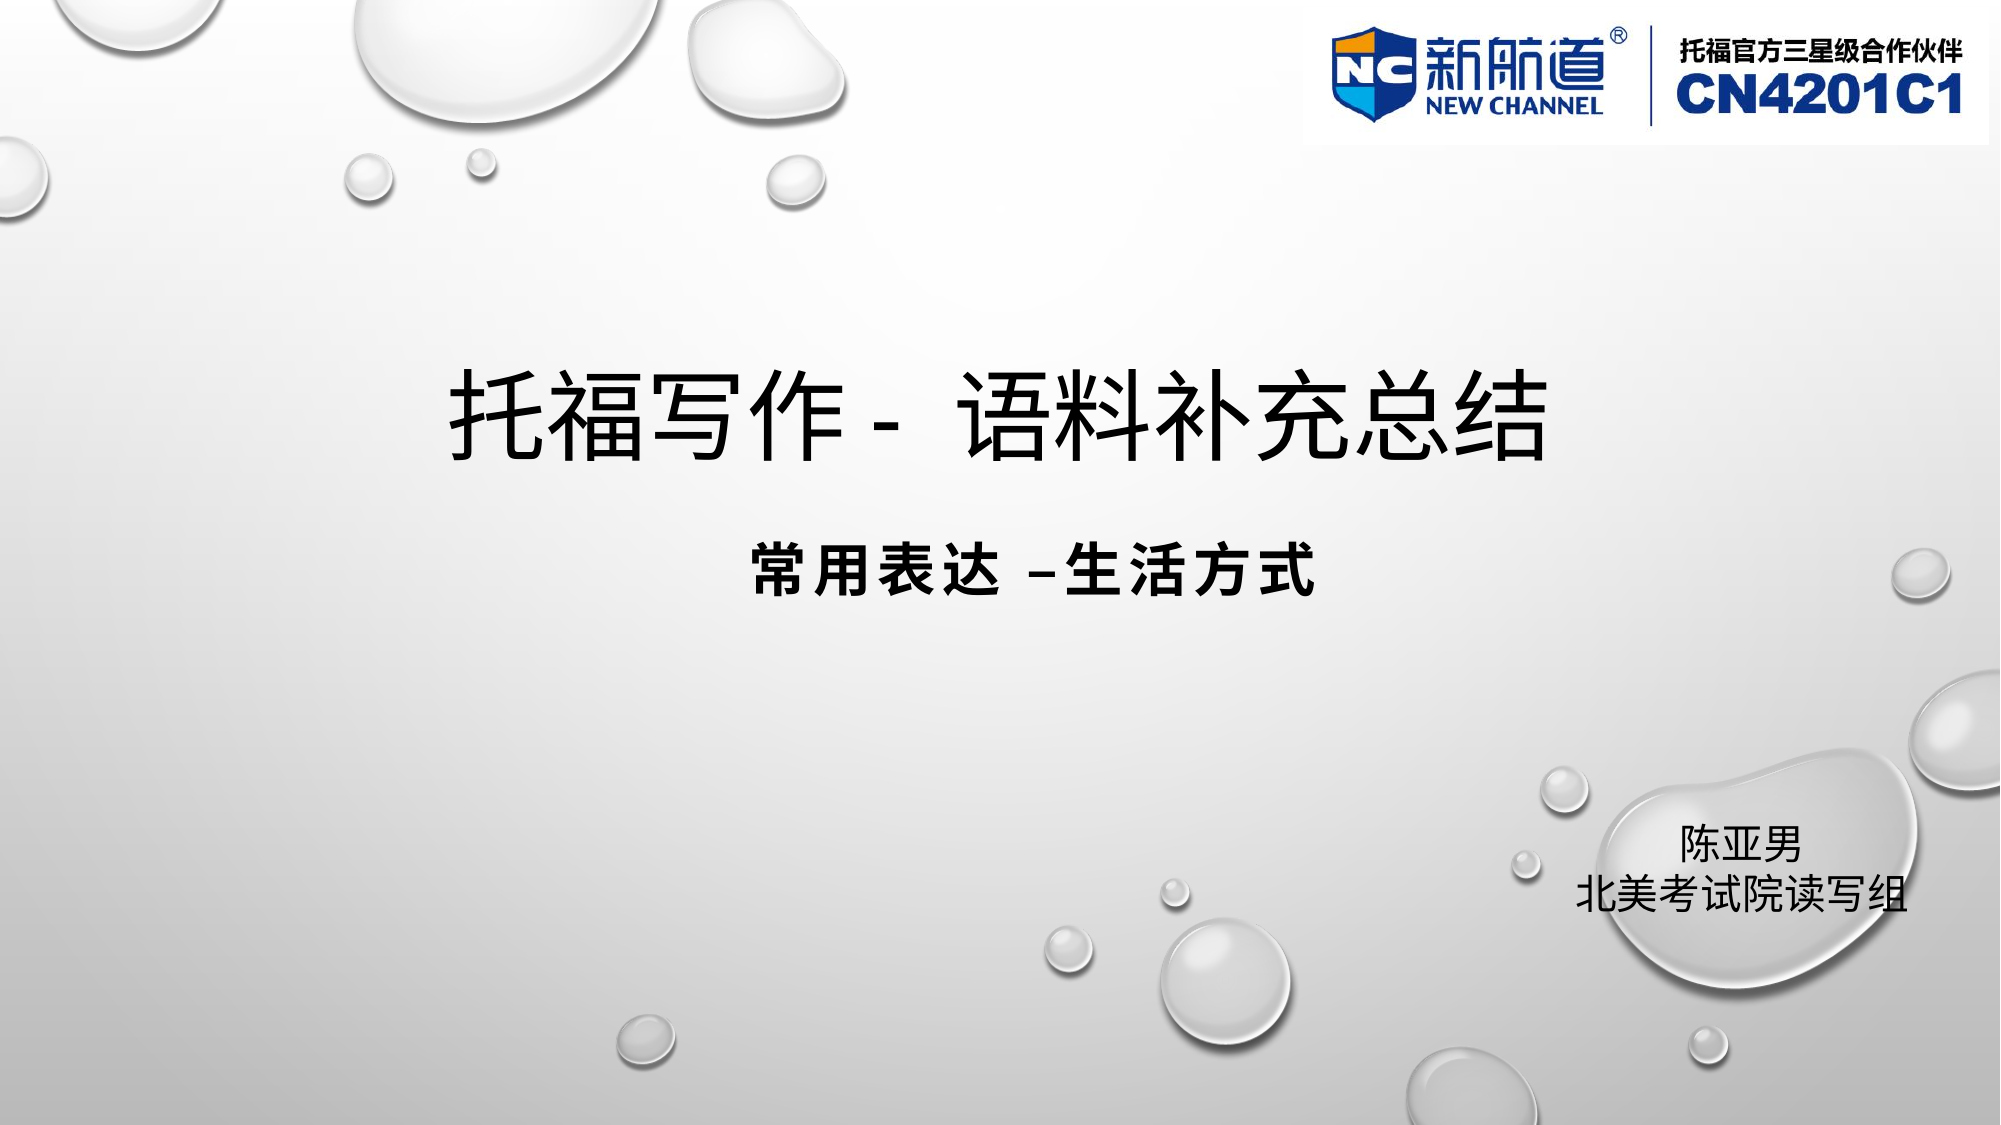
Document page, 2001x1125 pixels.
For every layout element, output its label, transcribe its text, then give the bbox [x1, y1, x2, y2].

subtitle 常用表达 –生活方式 [319, 512, 1746, 738]
title 托福写作- 语料补充总结 [287, 71, 1713, 483]
text_box 陈亚男 北美考试院读写组 [1560, 809, 1925, 925]
picture [0, 0, 2000, 1125]
